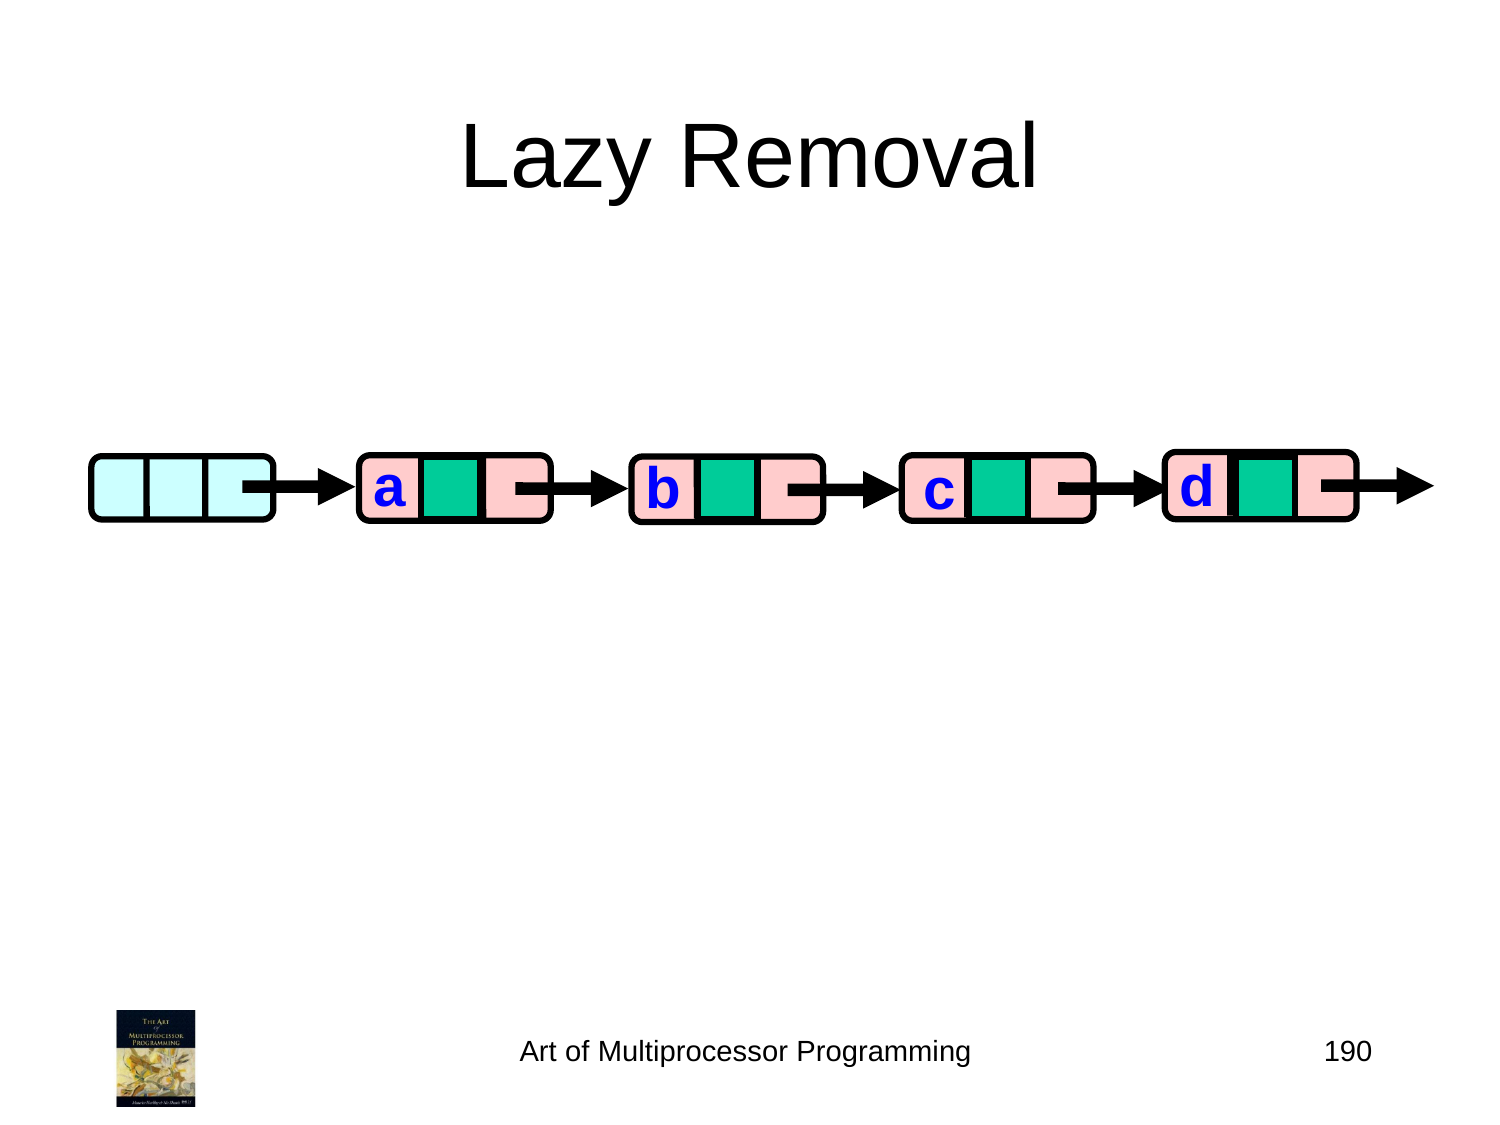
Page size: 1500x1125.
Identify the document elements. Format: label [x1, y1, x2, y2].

text_box [91, 455, 356, 522]
text_box [358, 441, 629, 526]
slide_number [1074, 1024, 1388, 1101]
picture [107, 1010, 204, 1107]
text_box [630, 440, 1435, 529]
title [112, 57, 1388, 245]
footer [464, 1024, 1028, 1101]
